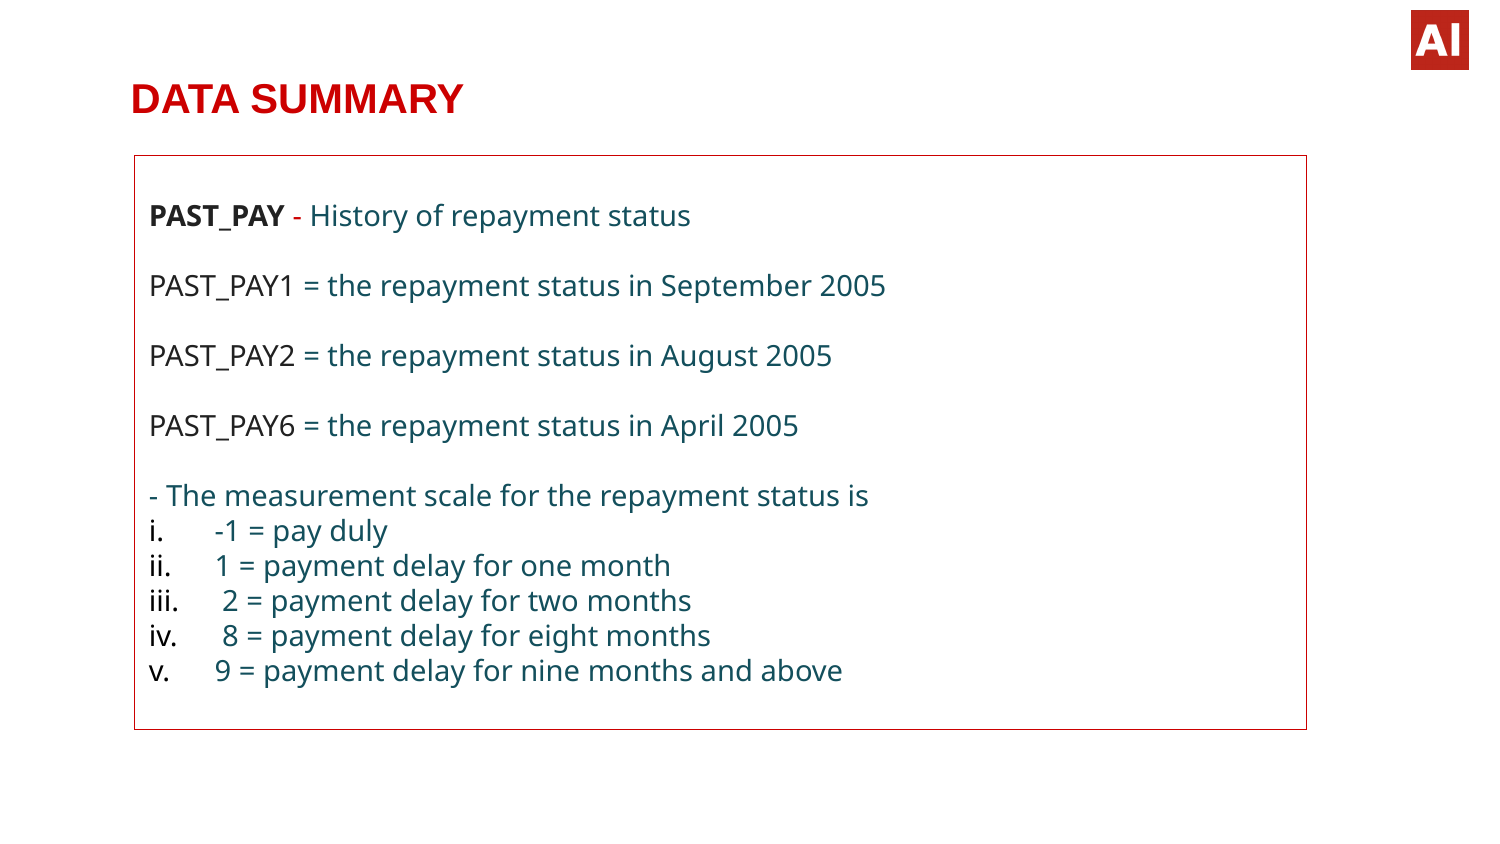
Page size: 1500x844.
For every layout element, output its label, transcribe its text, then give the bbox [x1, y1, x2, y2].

text_box PAST_PAY - History of repayment status PAST_PAY1 = the repayment status in September 2005 PAST_PAY2 = the repayment status in August 2005 PAST_PAY6 = the repayment status in April 2005 - The measurement scale for the repayment status is -1 = pay duly 1 = payment delay for one month 2 = payment delay for two months 8 = payment delay for eight months 9 = payment delay for nine months and above [134, 155, 1307, 730]
text_box DATA SUMMARY [115, 63, 886, 129]
picture [1411, 10, 1469, 70]
